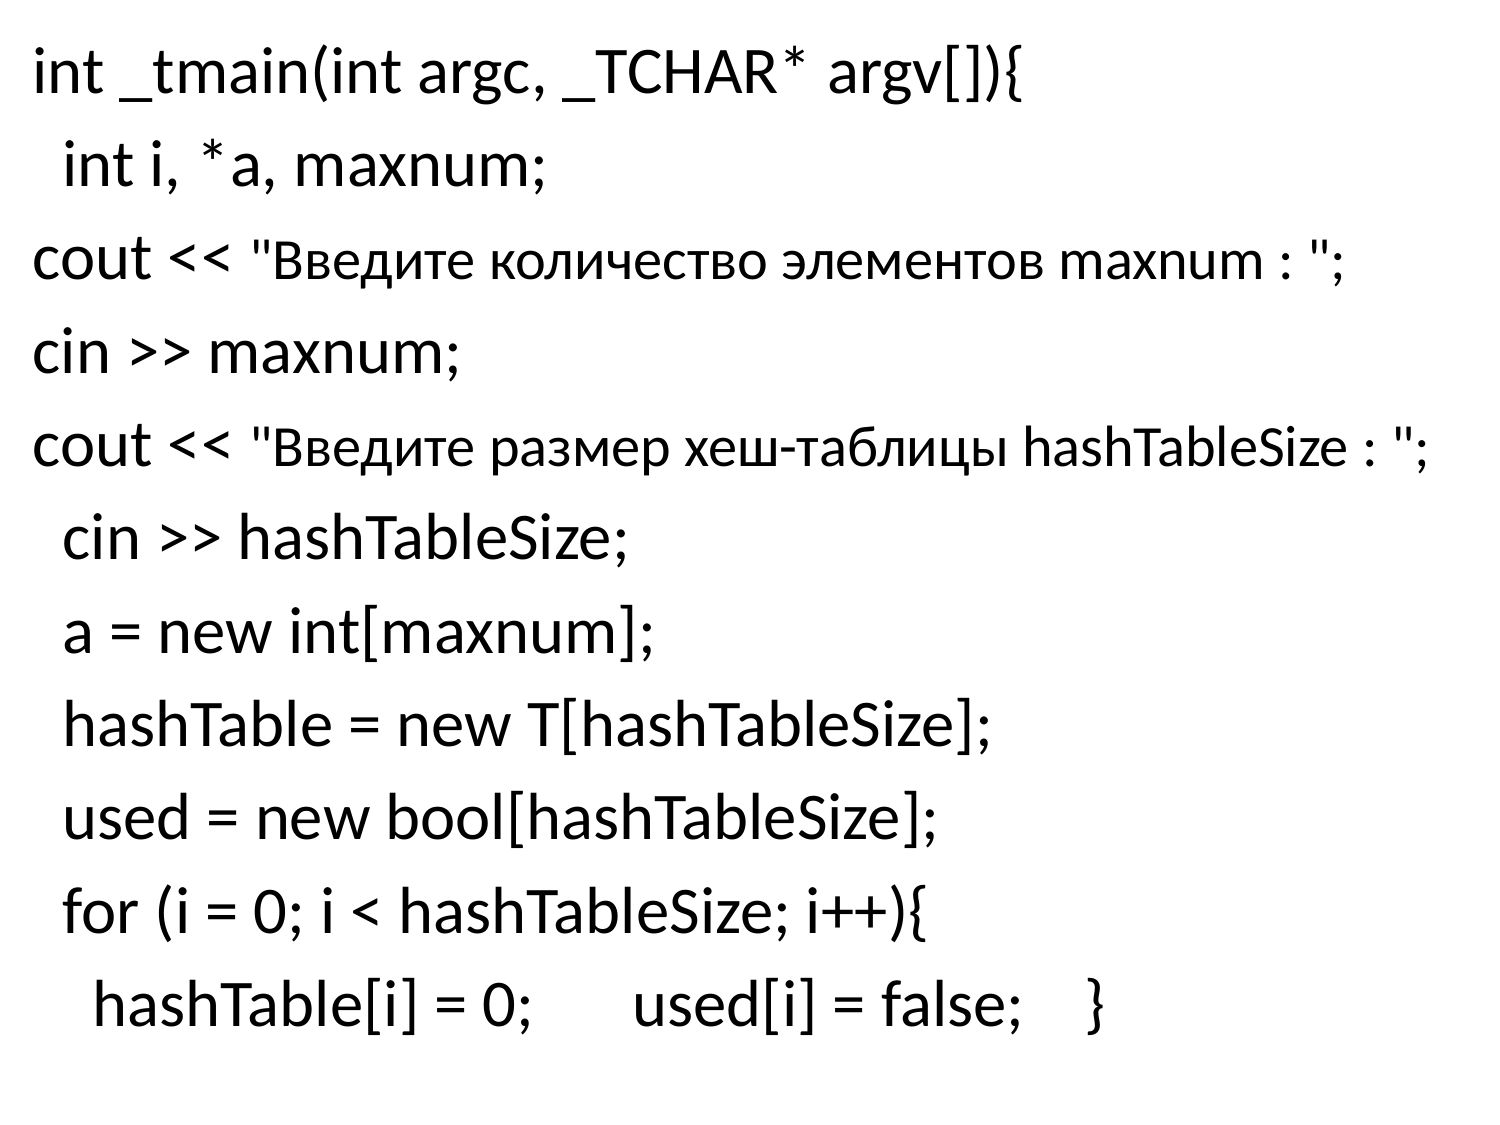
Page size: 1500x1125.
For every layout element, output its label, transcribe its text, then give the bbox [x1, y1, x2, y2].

list int _tmain(int argc, _TCHAR* argv[]){ int i, *a, maxnum; cout << "Введите количество элементов maxnum : "; cin >> maxnum; cout << "Введите размер хеш-таблицы hashTableSize : "; cin >> hashTableSize; a = new int[maxnum]; hashTable = new T[hashTableSize]; used = new bool[hashTableSize]; for (i = 0; i < hashTableSize; i++){ hashTable[i] = 0; used[i] = false; } [17, 19, 1475, 1094]
